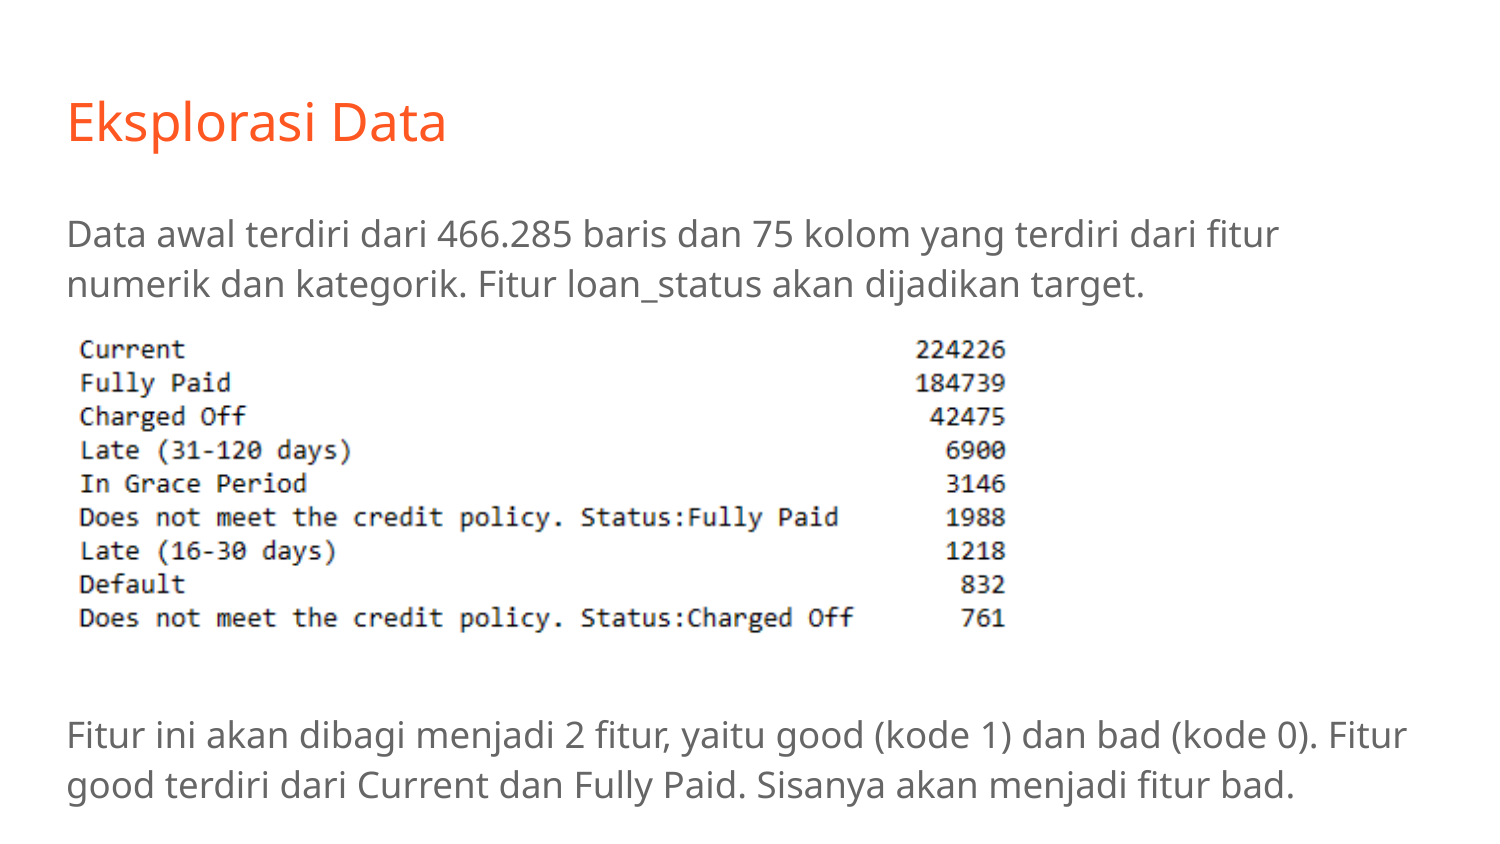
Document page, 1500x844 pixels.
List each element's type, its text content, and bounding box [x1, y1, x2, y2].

list Data awal terdiri dari 466.285 baris dan 75 kolom yang terdiri dari fitur numerik dan kategorik. Fitur loan_status akan dijadikan target. Fitur ini akan dibagi menjadi 2 fitur, yaitu good (kode 1) dan bad (kode 0). Fitur good terdiri dari Current dan Fully Paid. Sisanya akan menjadi fitur bad. [51, 189, 1449, 826]
title Eksplorasi Data [51, 72, 1449, 167]
picture [78, 330, 1025, 639]
